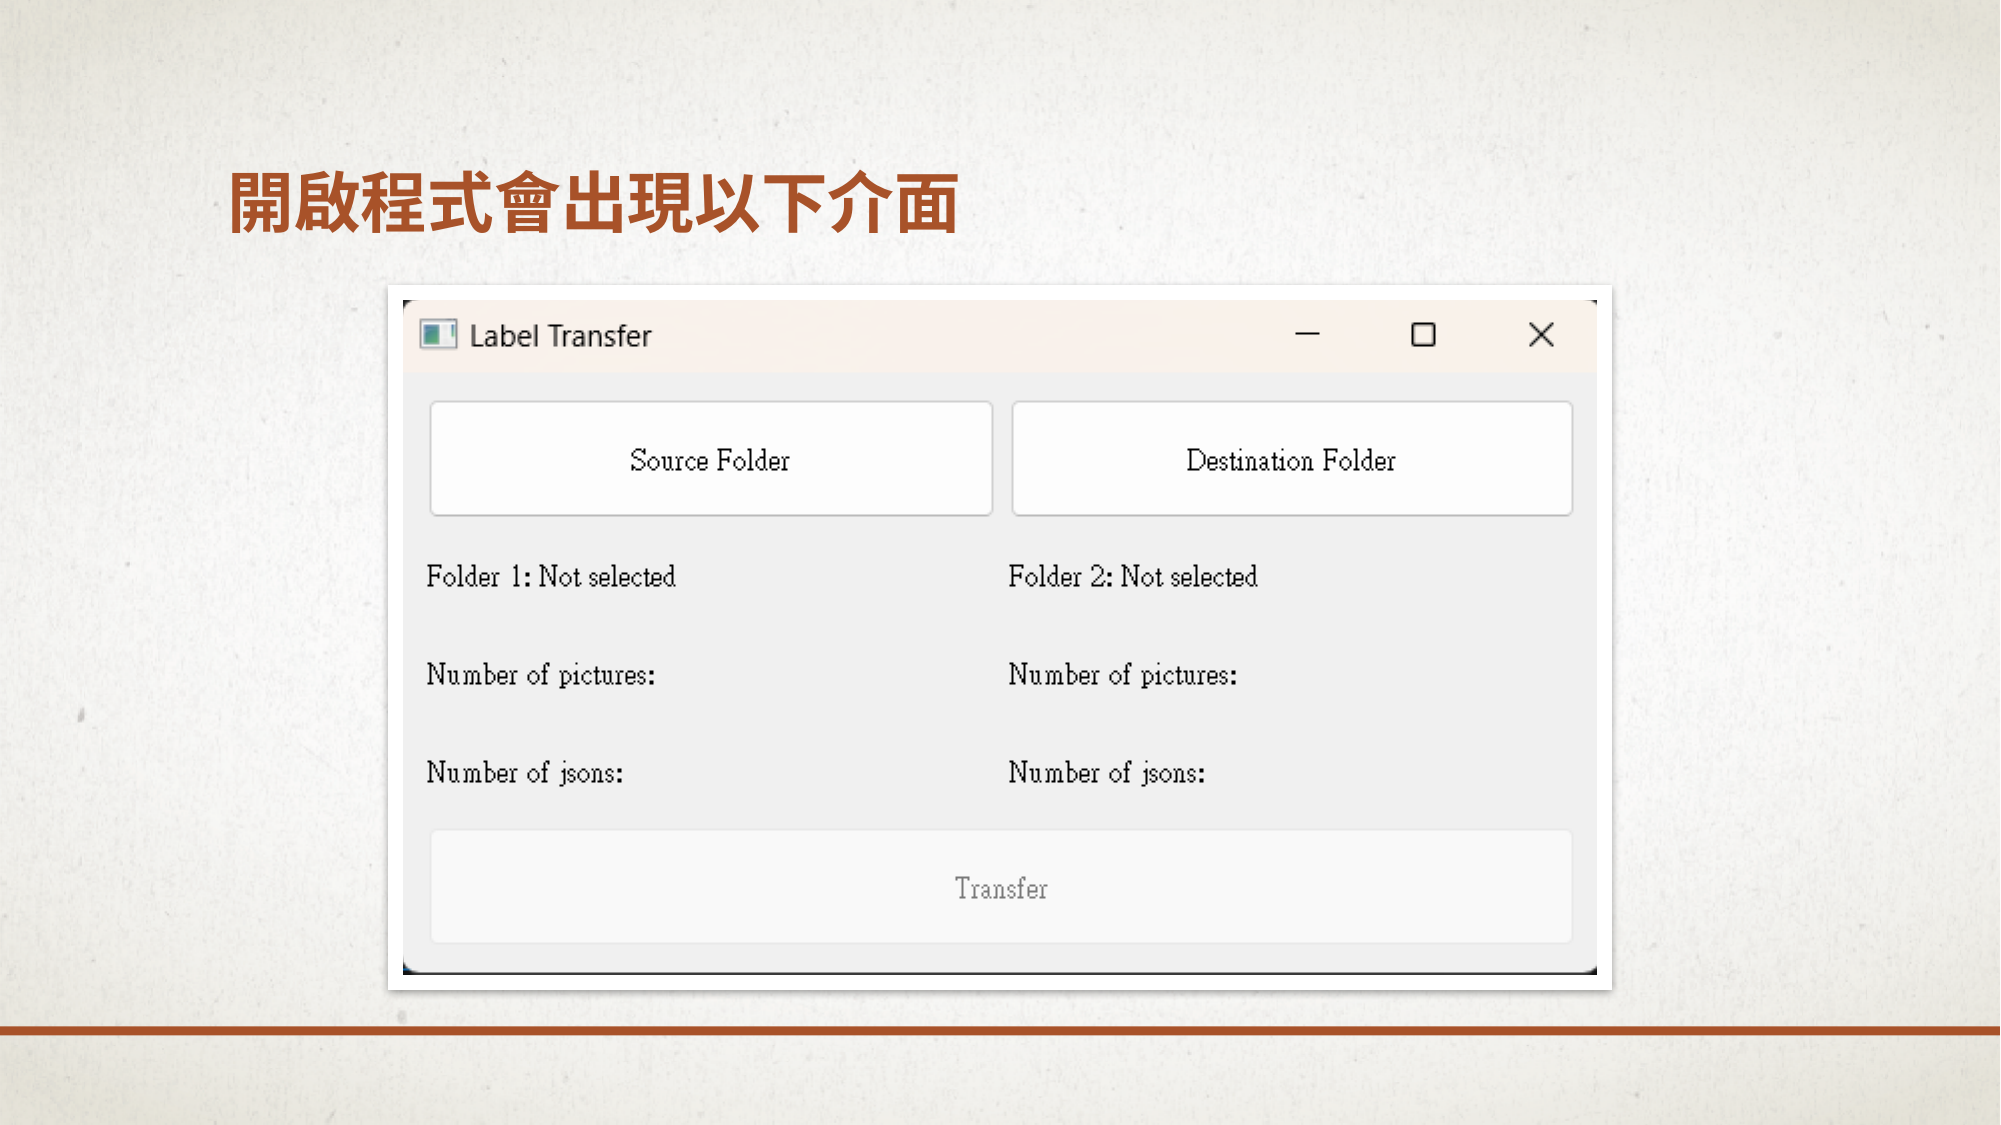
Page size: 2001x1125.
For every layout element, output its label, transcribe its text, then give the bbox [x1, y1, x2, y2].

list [402, 299, 1598, 975]
title 開啟程式會出現以下介面 [212, 62, 1788, 250]
picture [0, 0, 2001, 1125]
